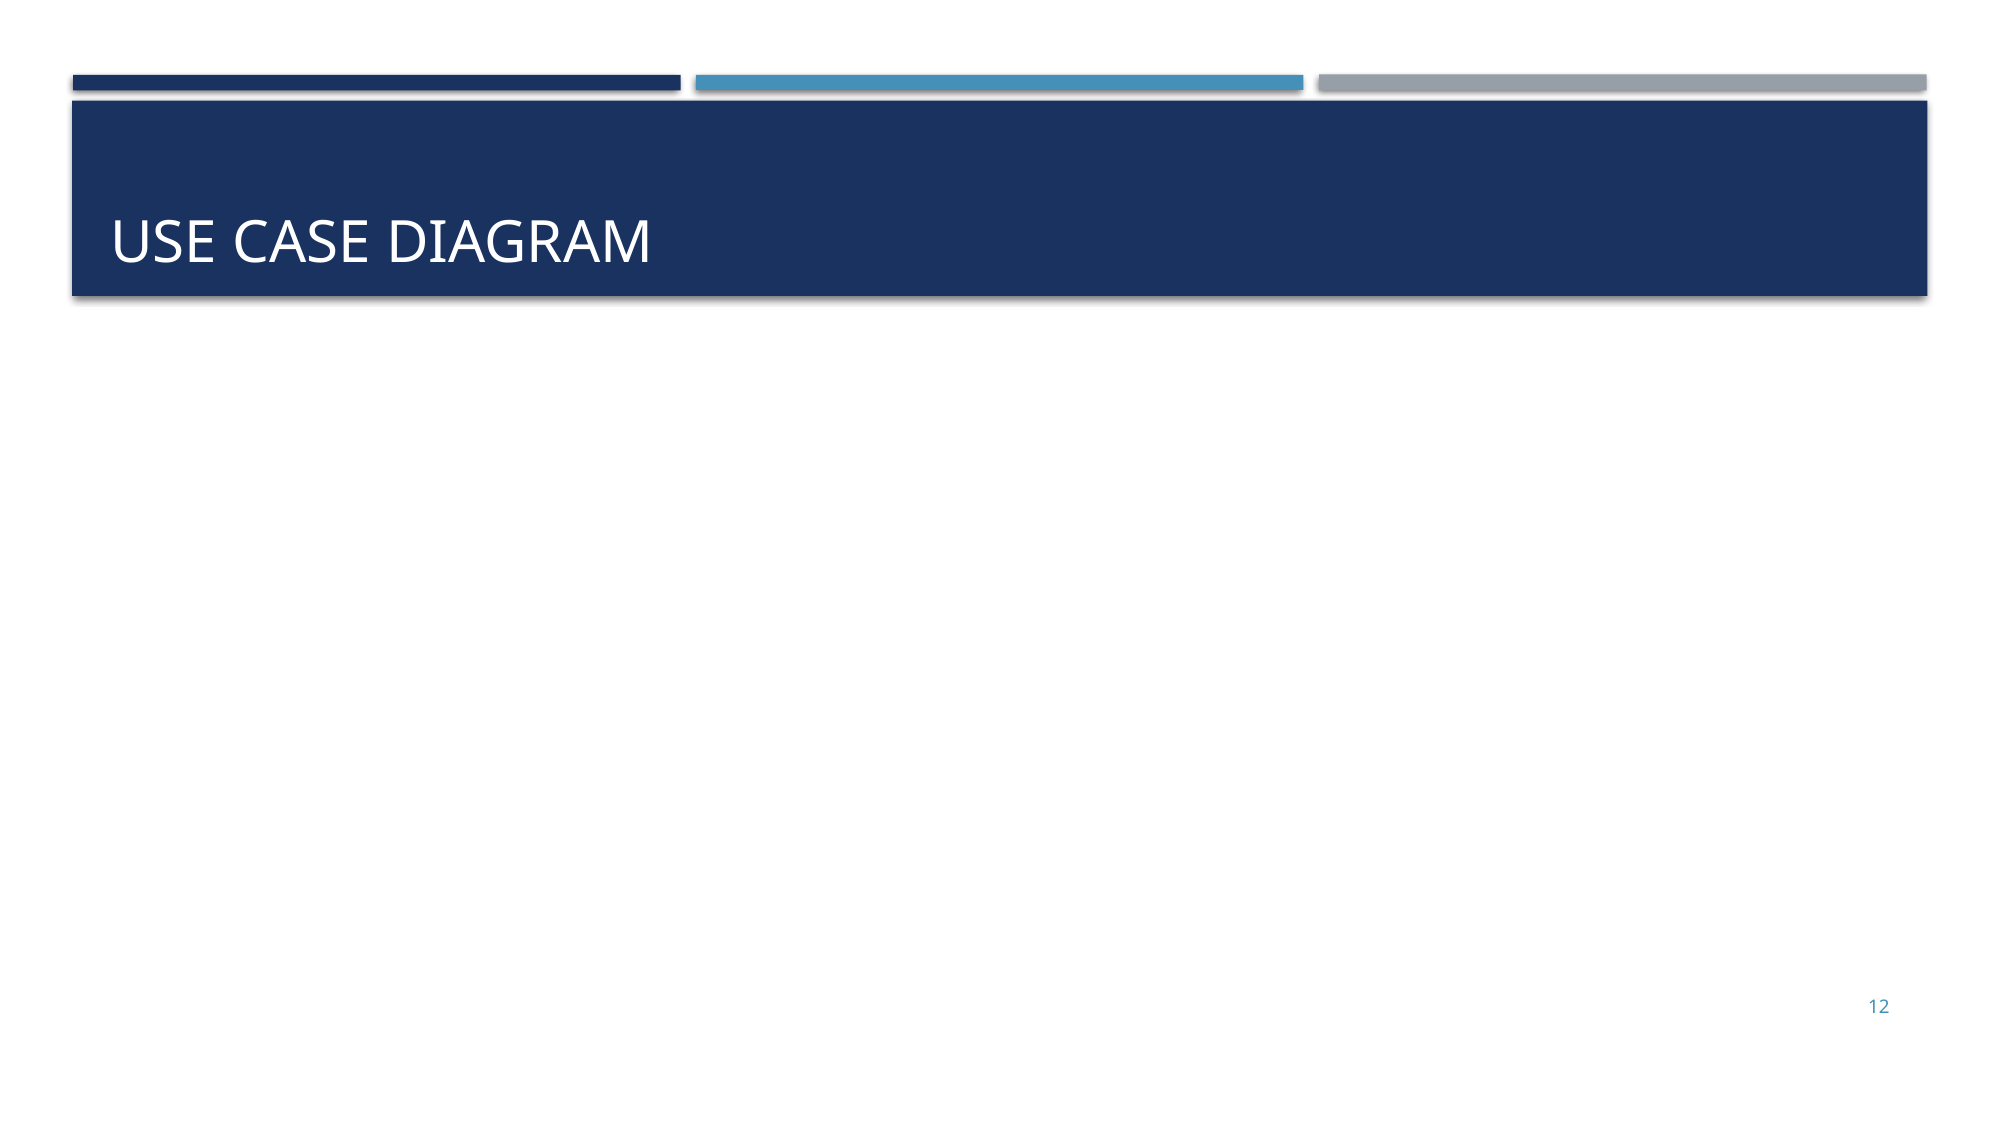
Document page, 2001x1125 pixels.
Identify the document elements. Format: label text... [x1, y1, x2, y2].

title USE CASE Diagram [95, 115, 1905, 282]
slide_number 12 [1732, 977, 1905, 1037]
